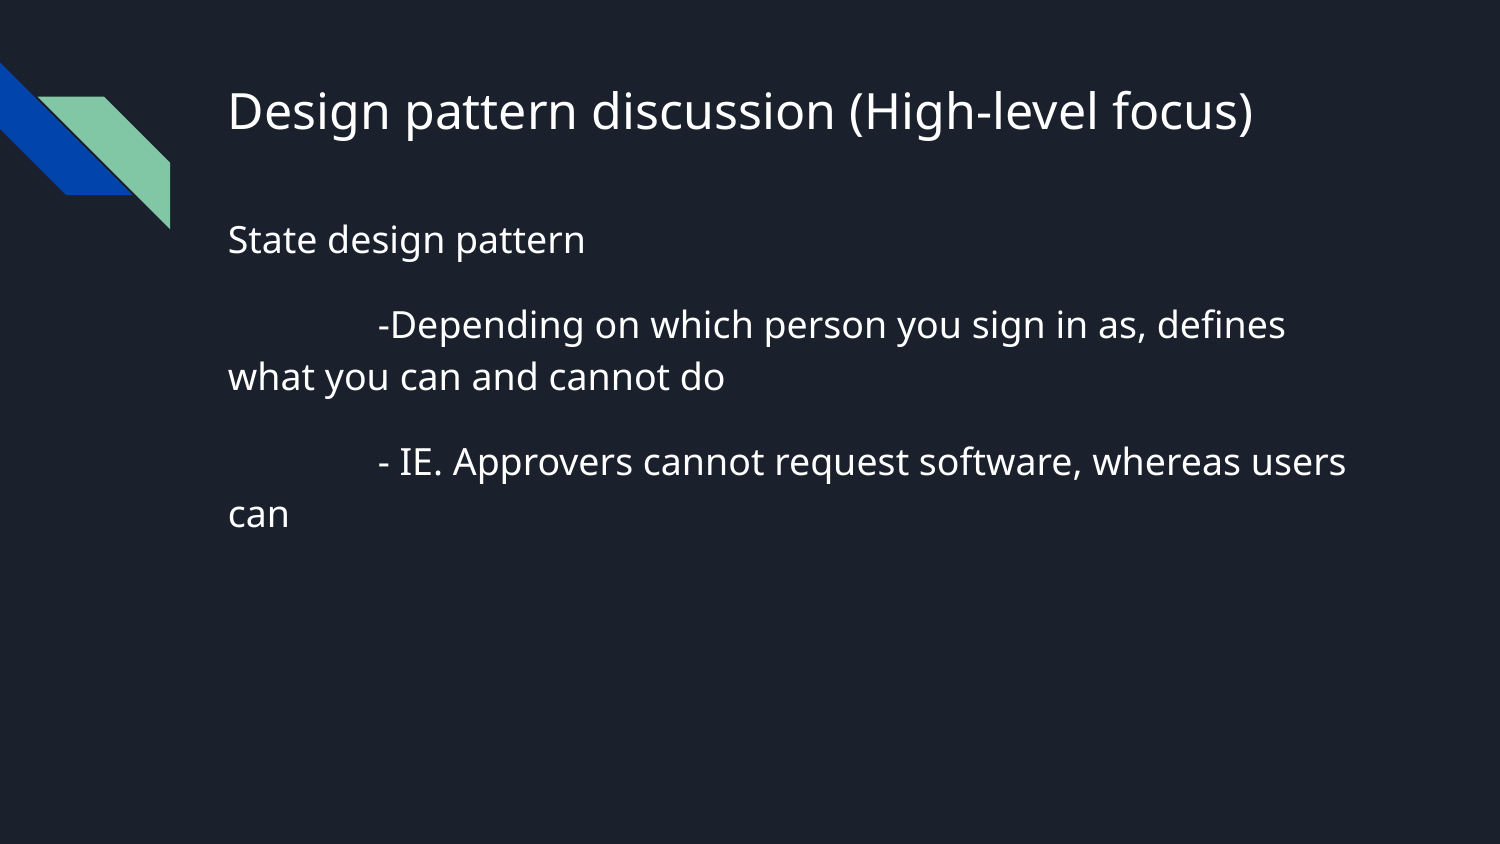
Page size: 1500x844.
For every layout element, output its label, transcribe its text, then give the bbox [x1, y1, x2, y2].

title Design pattern discussion (High-level focus) [212, 64, 1369, 193]
list State design pattern -Depending on which person you sign in as, defines what you can and cannot do - IE. Approvers cannot request software, whereas users can [212, 193, 1390, 650]
